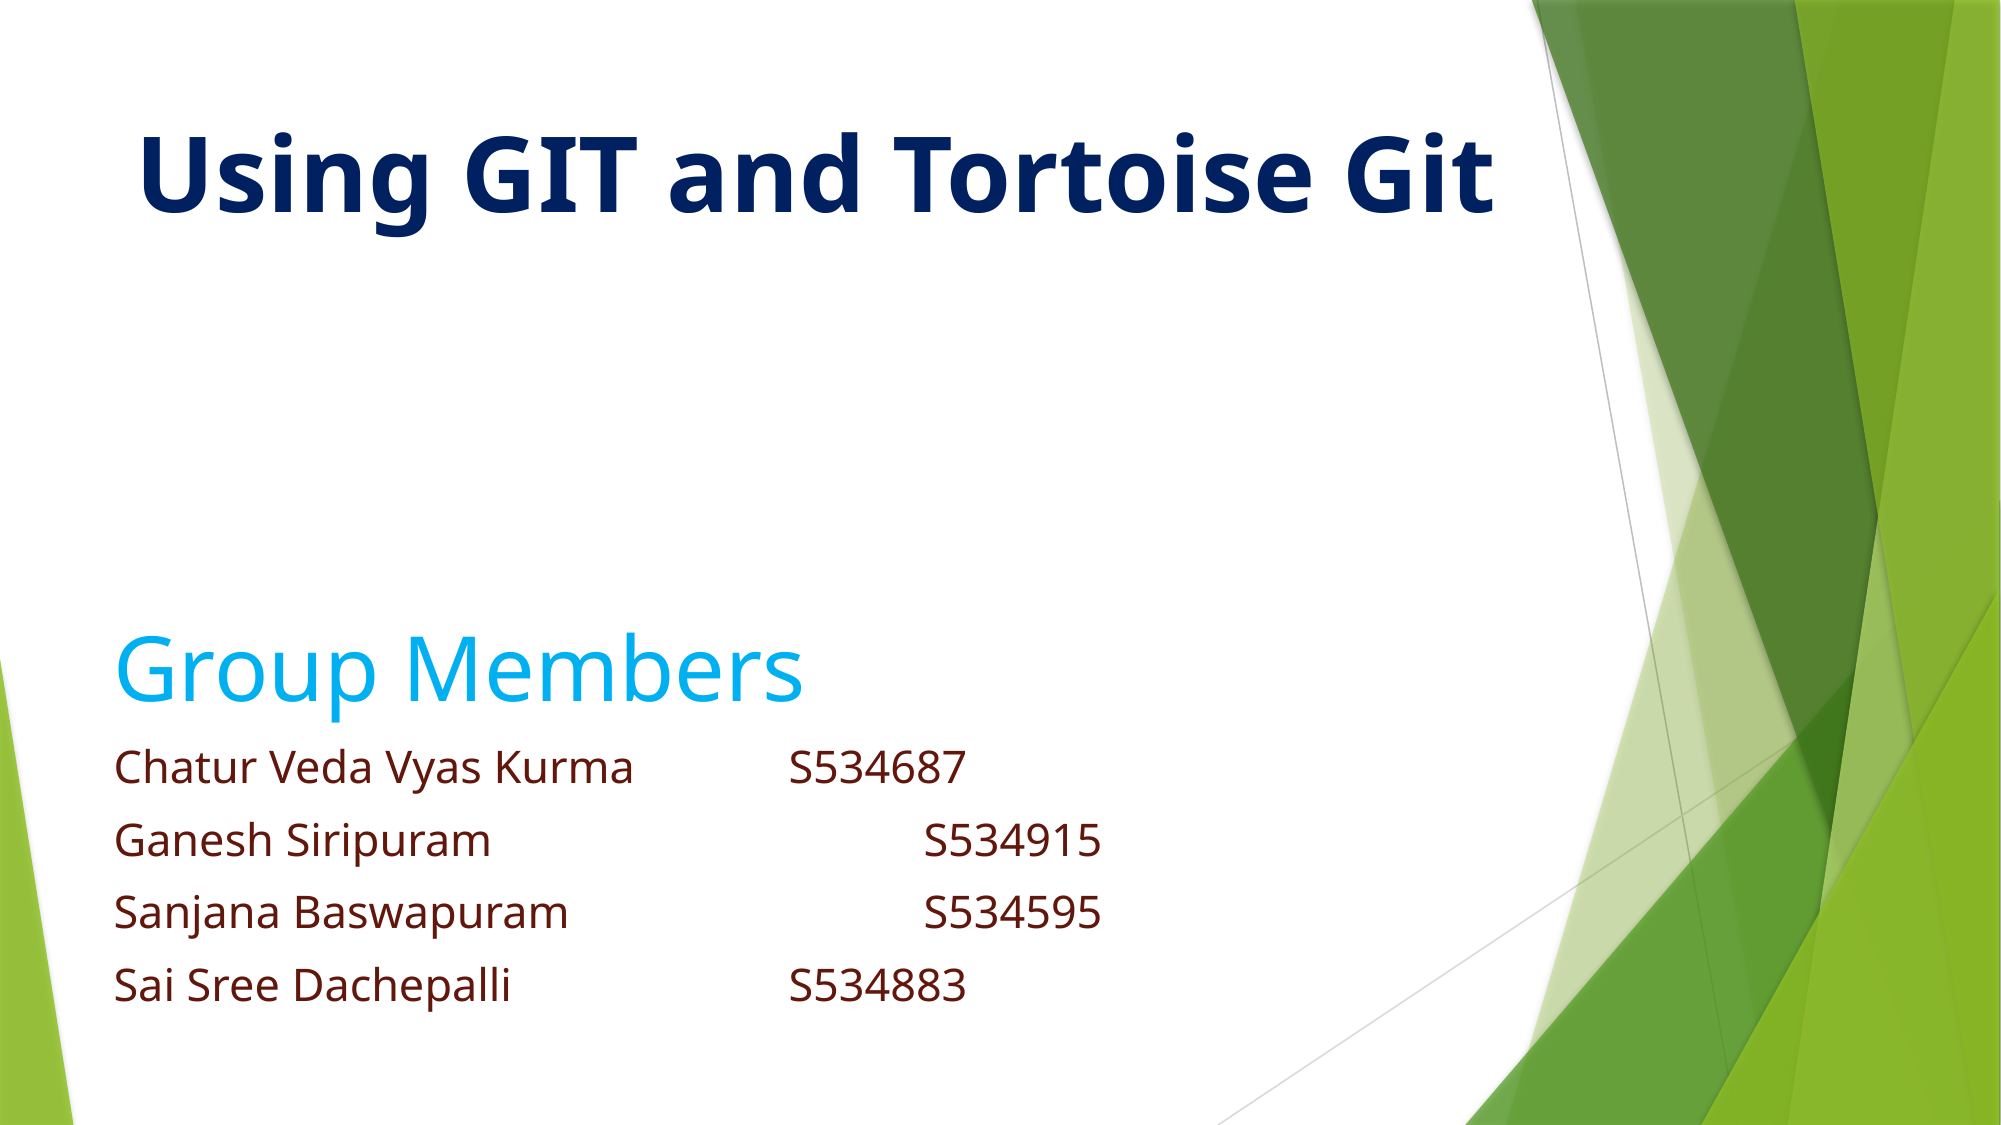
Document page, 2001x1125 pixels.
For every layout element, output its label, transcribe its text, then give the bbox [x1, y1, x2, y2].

list Group Members Chatur Veda Vyas Kurma S534687 Ganesh Siripuram S534915 Sanjana Baswapuram S534595 Sai Sree Dachepalli S534883 [98, 604, 1824, 1020]
title Using GIT and Tortoise Git [111, 99, 1522, 317]
